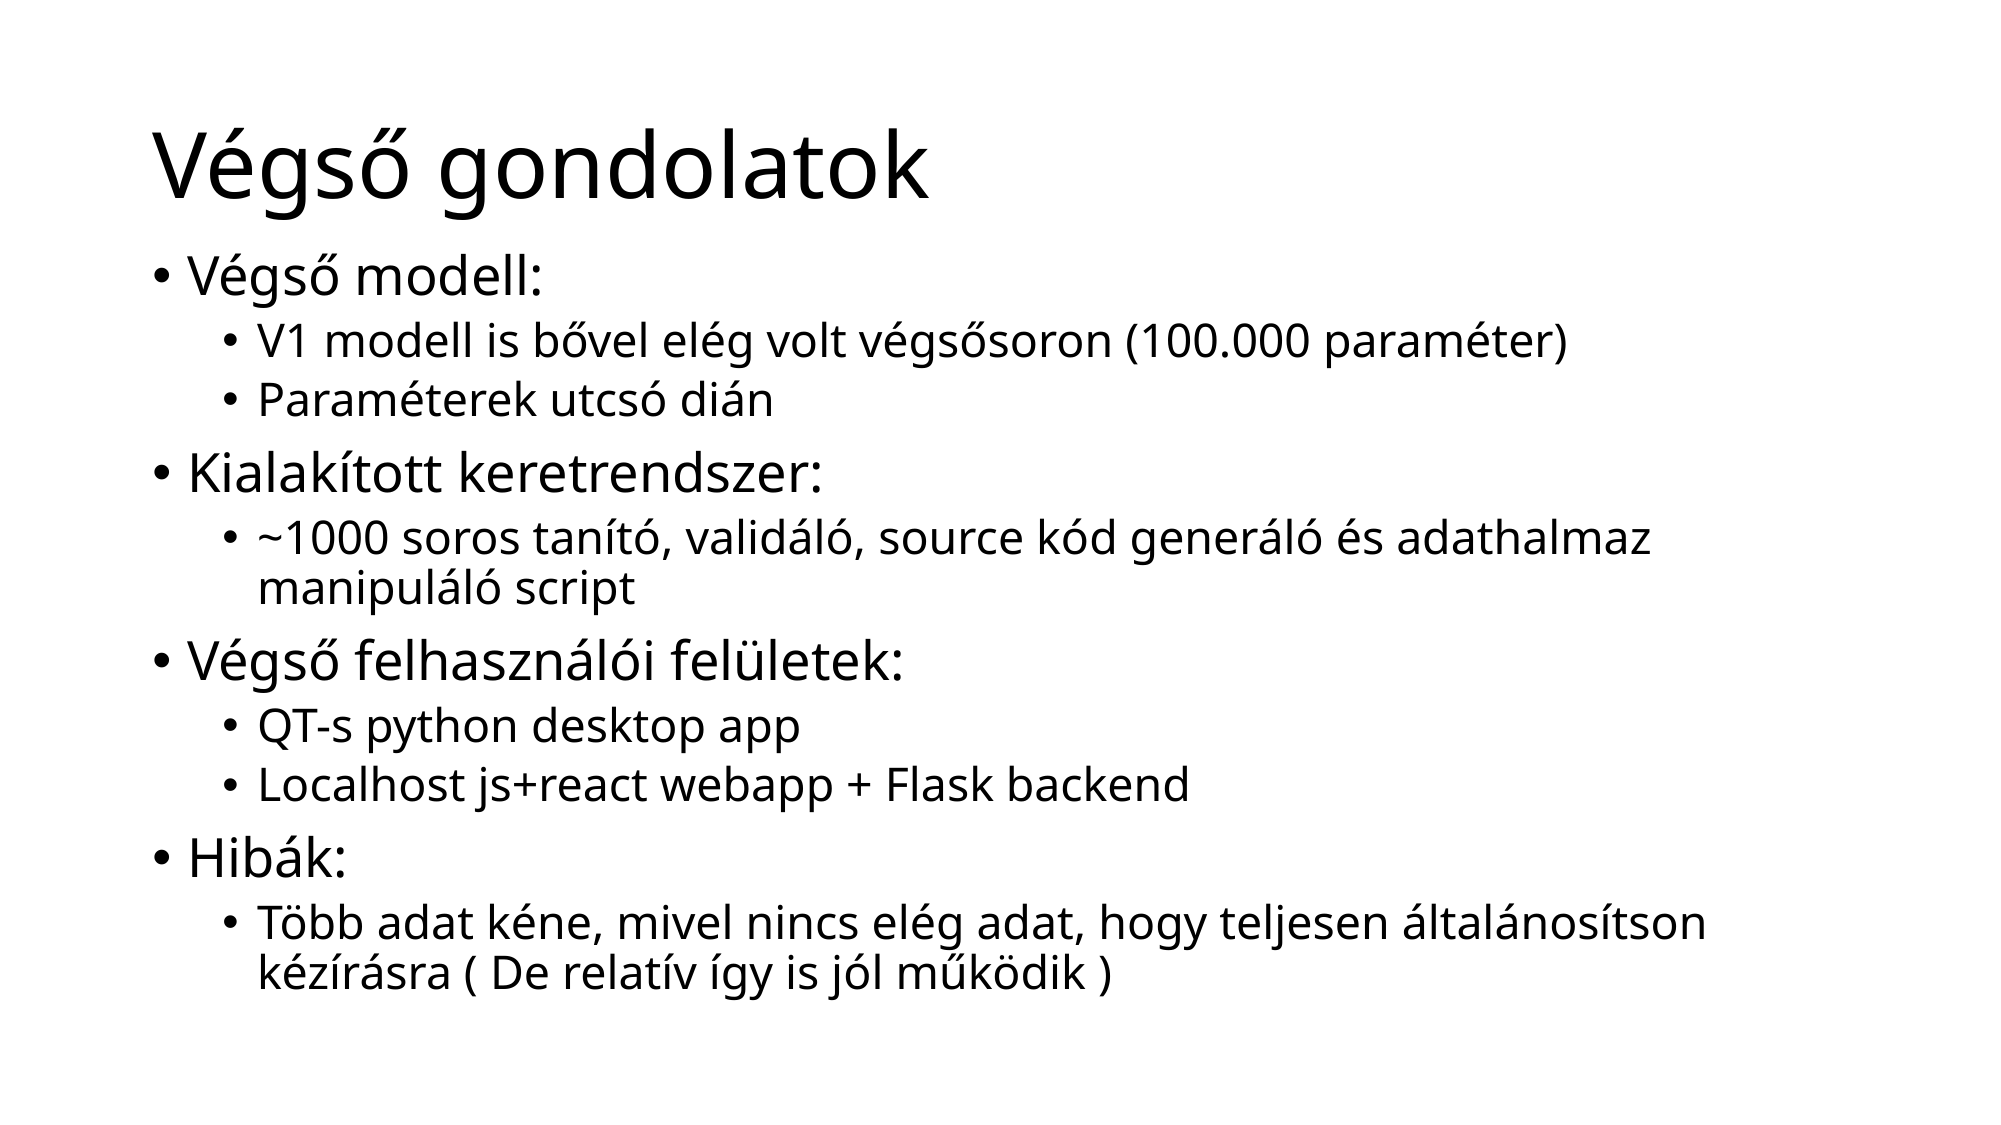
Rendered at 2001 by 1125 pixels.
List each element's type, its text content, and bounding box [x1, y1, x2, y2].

list Végső modell: V1 modell is bővel elég volt végsősoron (100.000 paraméter) Paraméterek utcsó dián Kialakított keretrendszer: ~1000 soros tanító, validáló, source kód generáló és adathalmaz manipuláló script Végső felhasználói felületek: QT-s python desktop app Localhost js+react webapp + Flask backend Hibák: Több adat kéne, mivel nincs elég adat, hogy teljesen általánosítson kézírásra ( De relatív így is jól működik ) [137, 241, 1863, 1014]
title Végső gondolatok [137, 59, 1863, 241]
